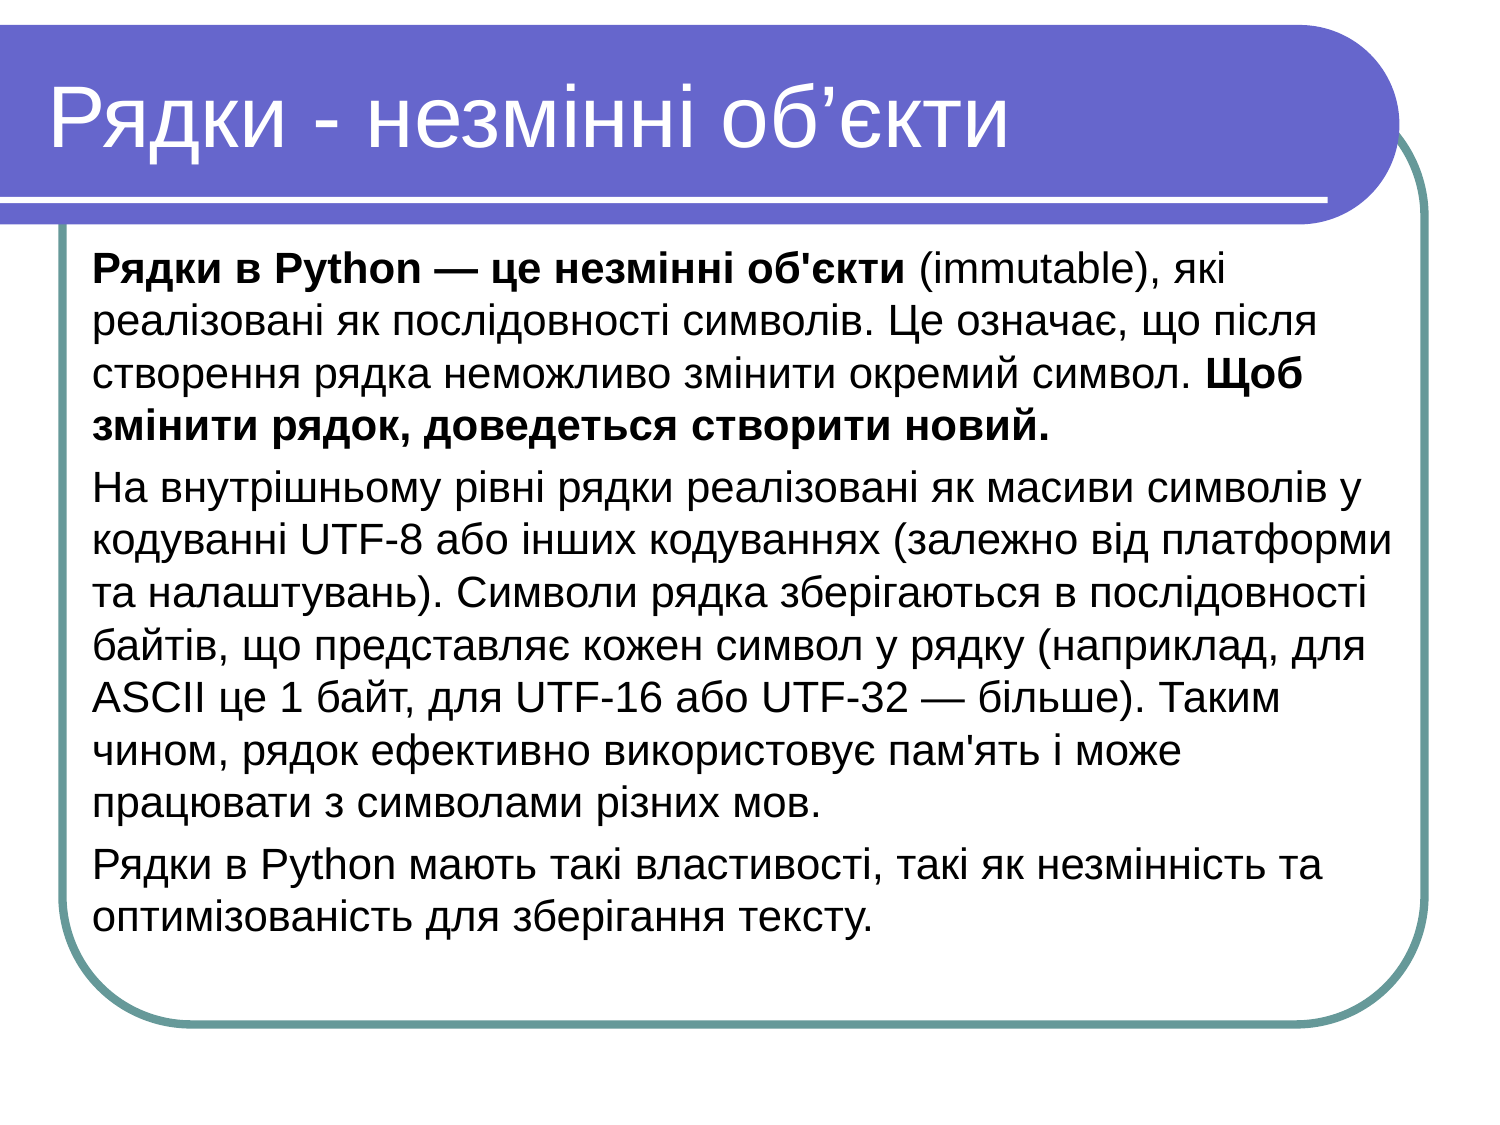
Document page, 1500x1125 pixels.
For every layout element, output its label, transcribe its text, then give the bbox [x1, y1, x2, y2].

text_box Рядки - незмінні об’єкти [32, 37, 1347, 188]
text_box Рядки в Python — це незмінні об'єкти (immutable), які реалізовані як послідовності символів. Це означає, що після створення рядка неможливо змінити окремий символ. Щоб змінити рядок, доведеться створити новий. На внутрішньому рівні рядки реалізовані як масиви символів у кодуванні UTF-8 або інших кодуваннях (залежно від платформи та налаштувань). Символи рядка зберігаються в послідовності байтів, що представляє кожен символ у рядку (наприклад, для ASCII це 1 байт, для UTF-16 або UTF-32 — більше). Таким чином, рядок ефективно використовує пам'ять і може працювати з символами різних мов. Рядки в Python мають такі властивості, такі як незмінність та оптимізованість для зберігання тексту. [76, 231, 1412, 957]
